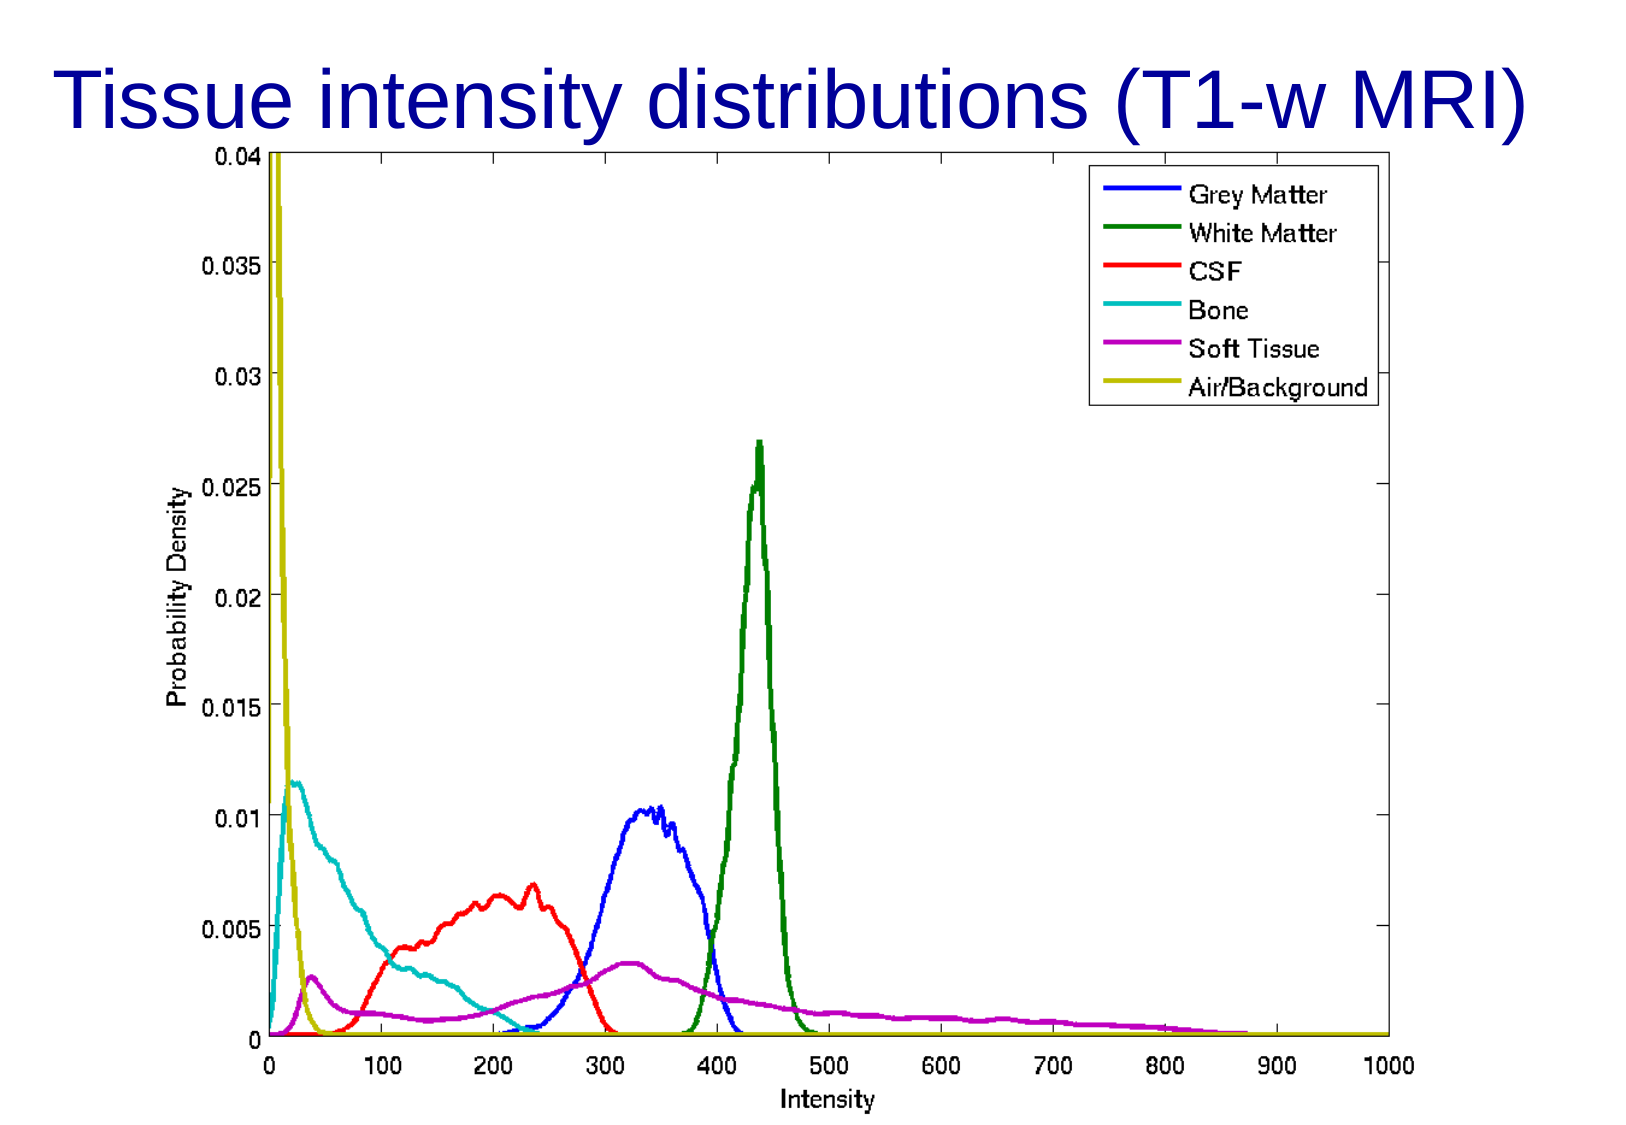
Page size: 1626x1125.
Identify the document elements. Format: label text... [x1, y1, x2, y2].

title Tissue intensity distributions (T1-w MRI) [37, 37, 1588, 225]
picture [152, 134, 1425, 1115]
